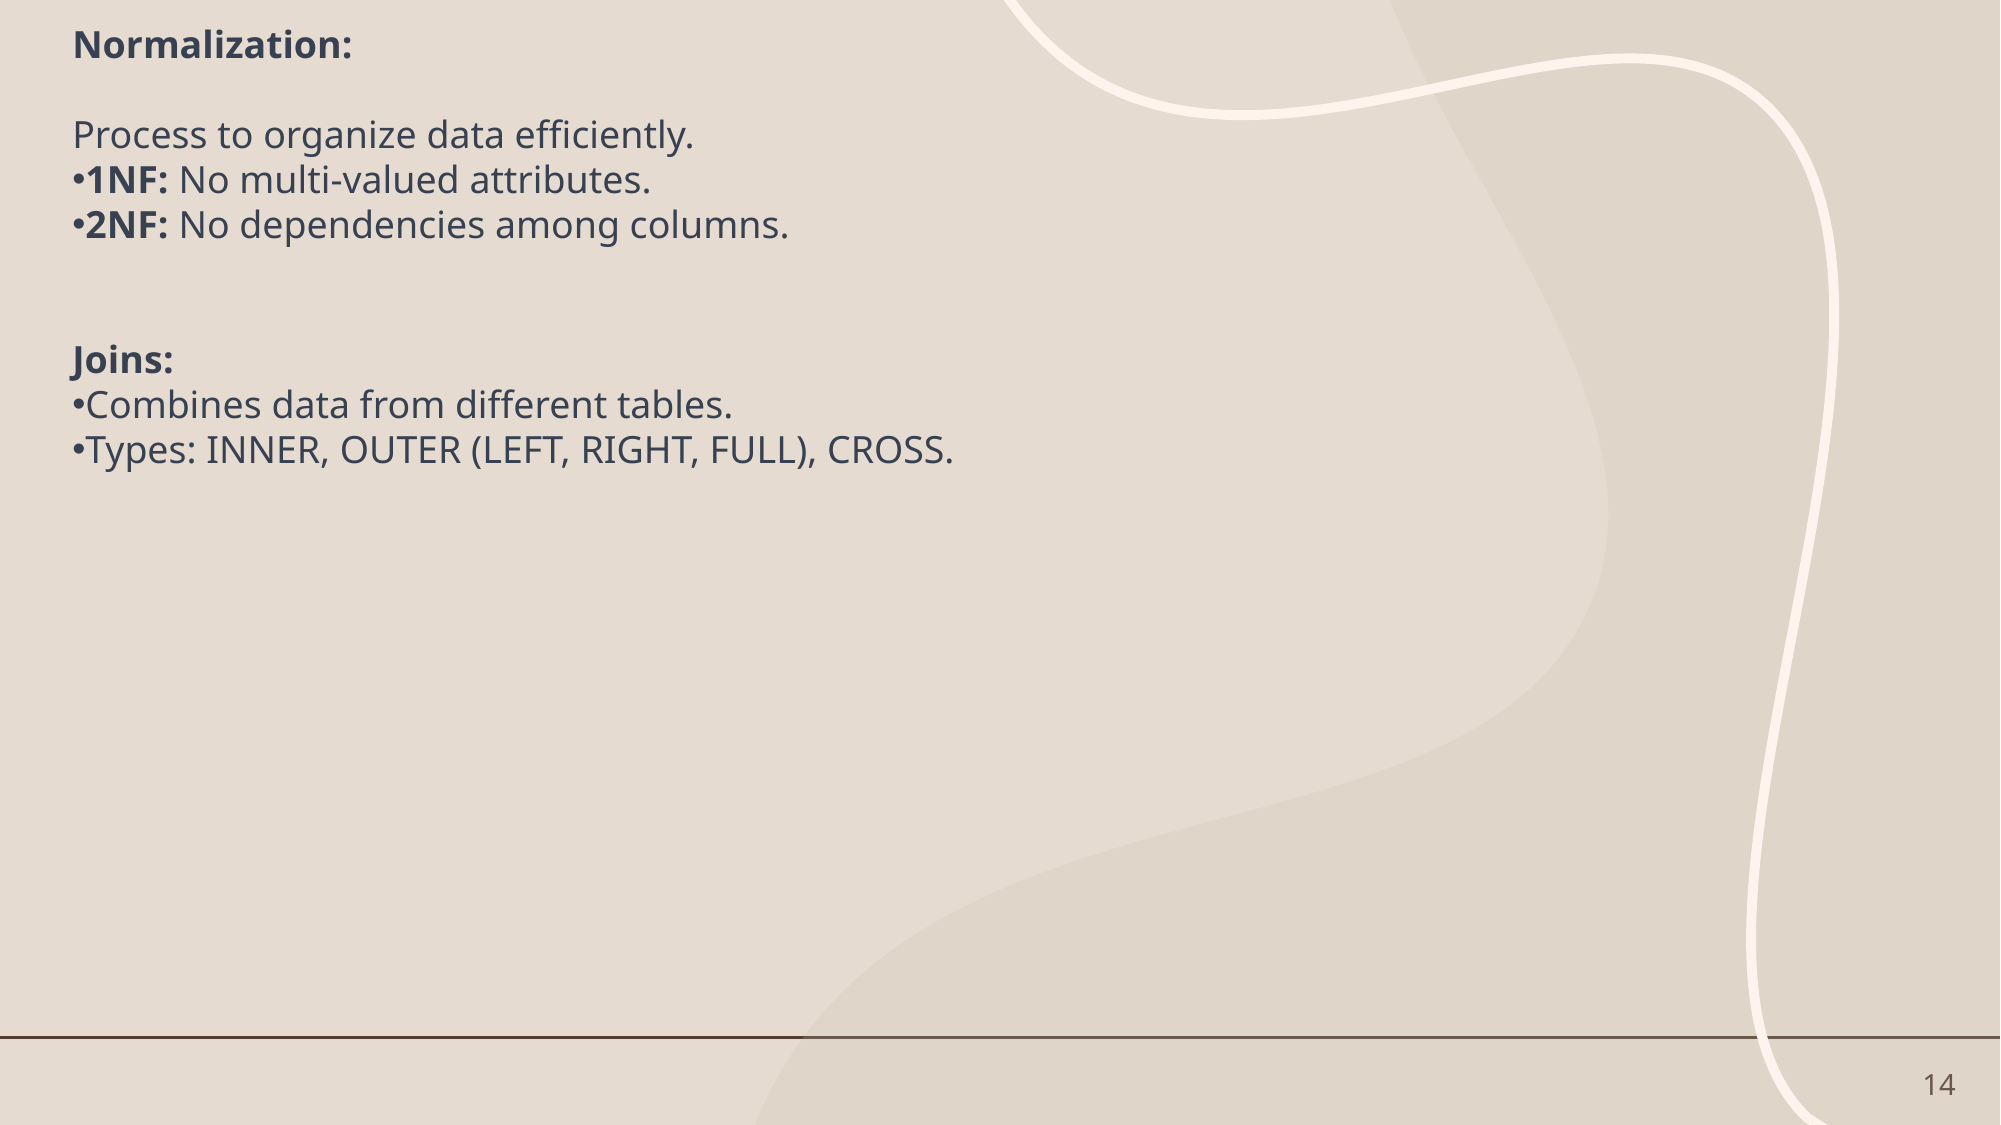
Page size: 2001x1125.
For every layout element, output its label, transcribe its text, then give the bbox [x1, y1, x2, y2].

text_box Normalization: Process to organize data efficiently. 1NF: No multi-valued attributes. 2NF: No dependencies among columns. Joins: Combines data from different tables. Types: INNER, OUTER (LEFT, RIGHT, FULL), CROSS. [57, 13, 1141, 523]
slide_number 14 [1808, 1060, 1971, 1112]
